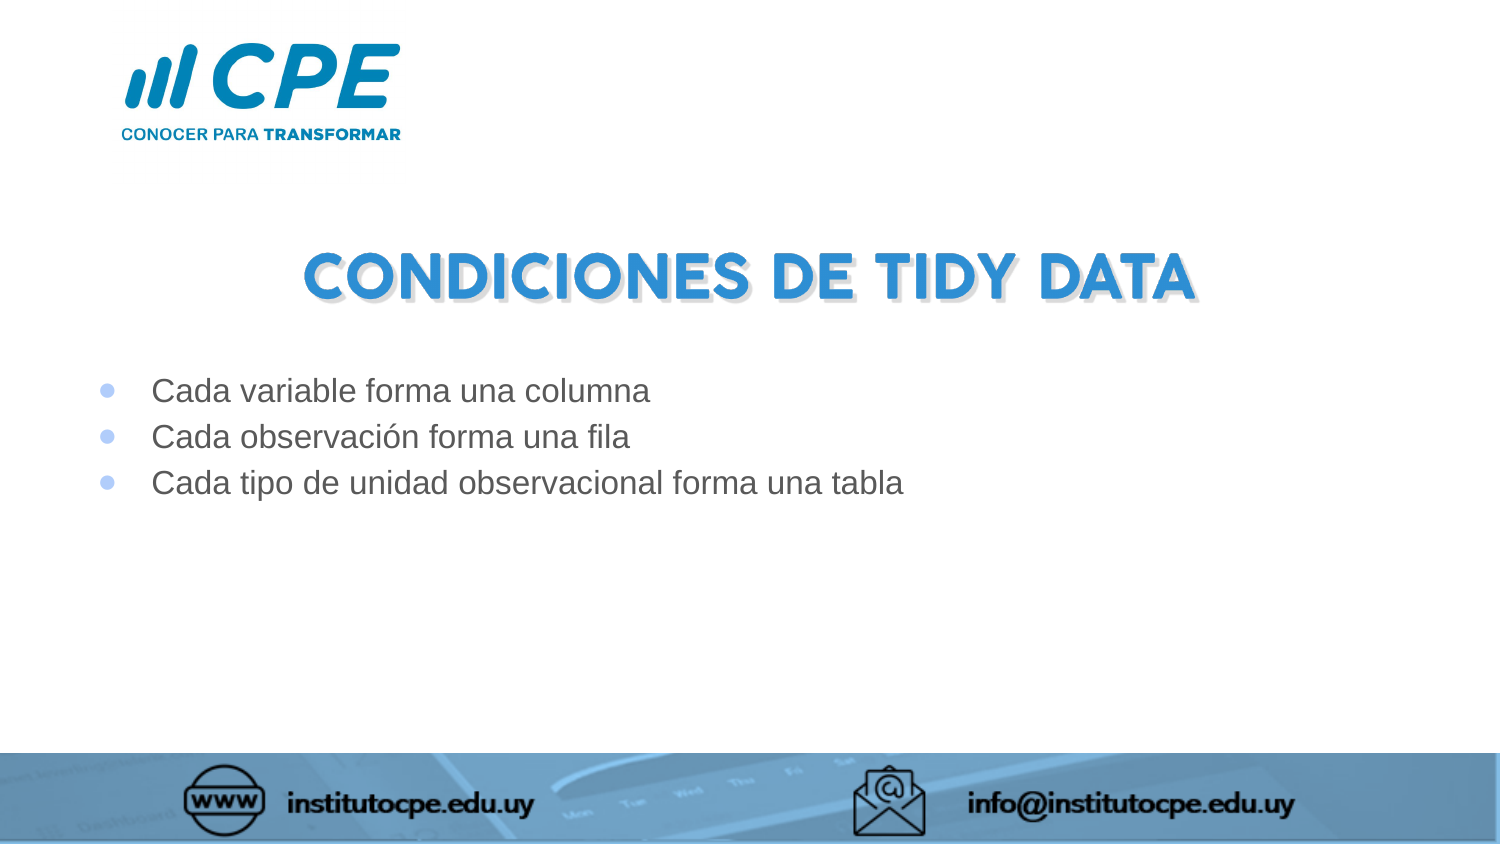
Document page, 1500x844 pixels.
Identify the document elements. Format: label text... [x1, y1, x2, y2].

picture [0, 753, 1500, 844]
text_box Cada variable forma una columna Cada observación forma una fila Cada tipo de unidad observacional forma una tabla [61, 348, 1374, 517]
picture [112, 0, 1241, 349]
